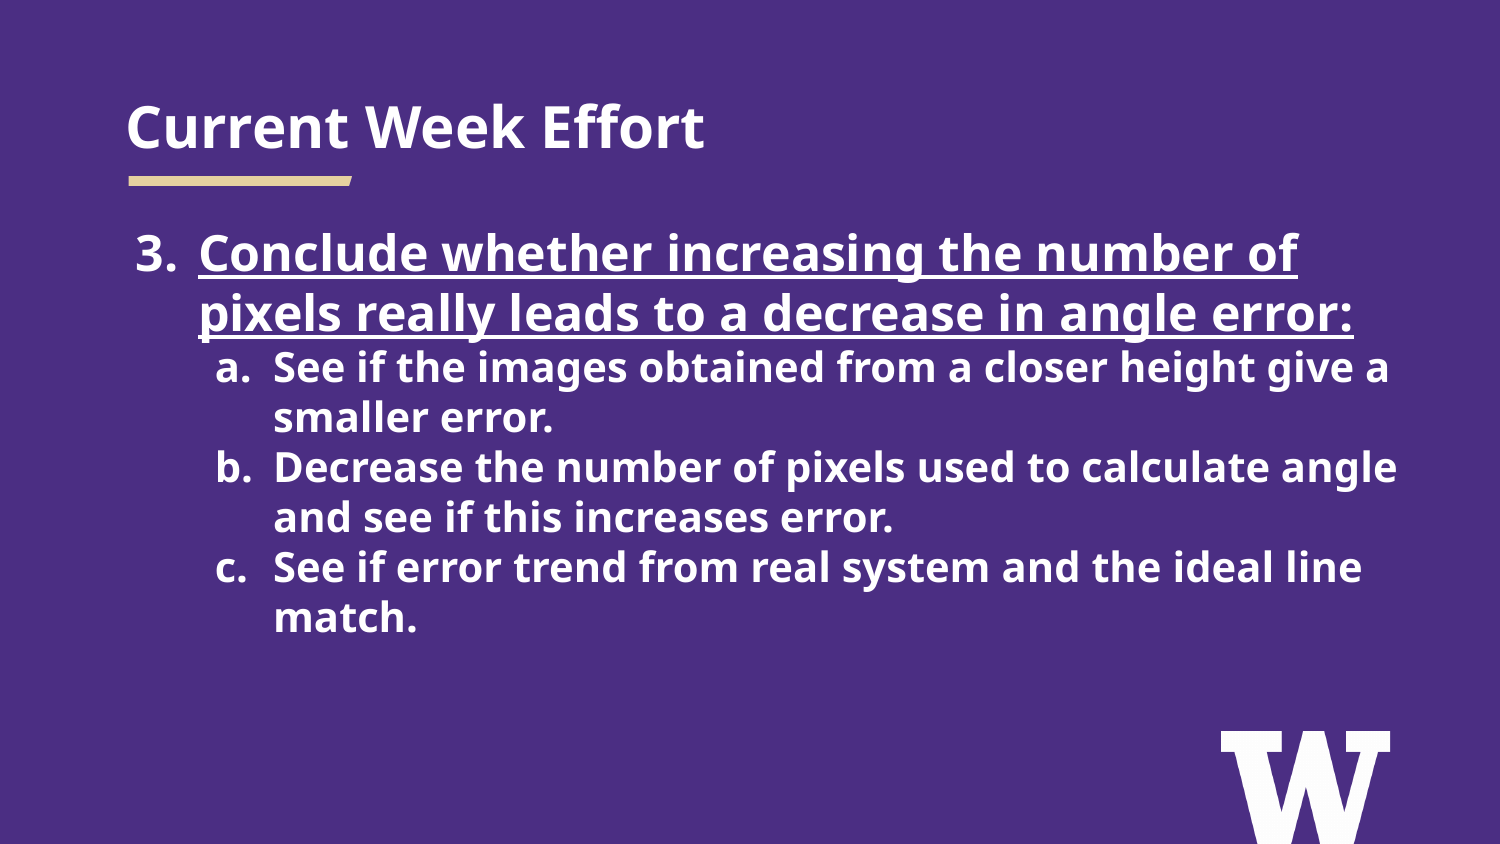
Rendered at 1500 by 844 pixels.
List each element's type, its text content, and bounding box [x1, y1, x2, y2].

list Conclude whether increasing the number of pixels really leads to a decrease in angle error: See if the images obtained from a closer height give a smaller error. Decrease the number of pixels used to calculate angle and see if this increases error. See if error trend from real system and the ideal line match. [108, 213, 1434, 708]
picture [128, 176, 352, 186]
title Current Week Effort [110, 45, 1434, 168]
picture [1221, 731, 1391, 844]
